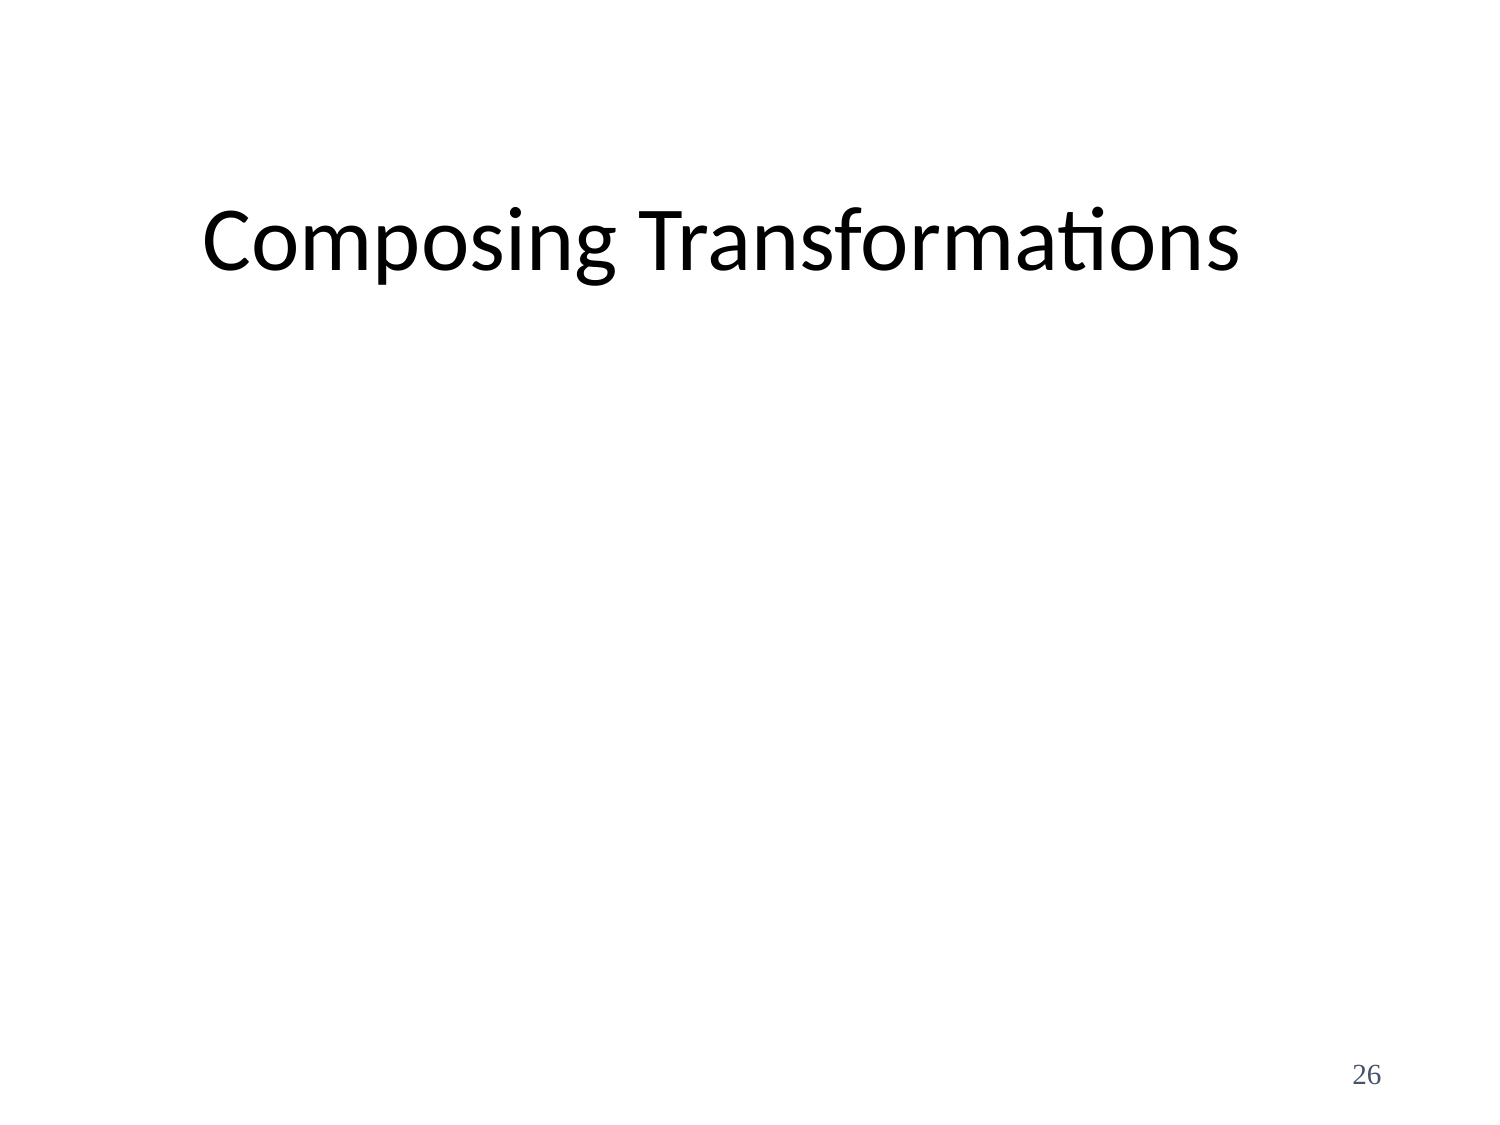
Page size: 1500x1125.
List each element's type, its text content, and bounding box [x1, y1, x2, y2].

slide_number ‹#› [1059, 1042, 1397, 1103]
text_box Composing Transformations [187, 184, 1313, 576]
